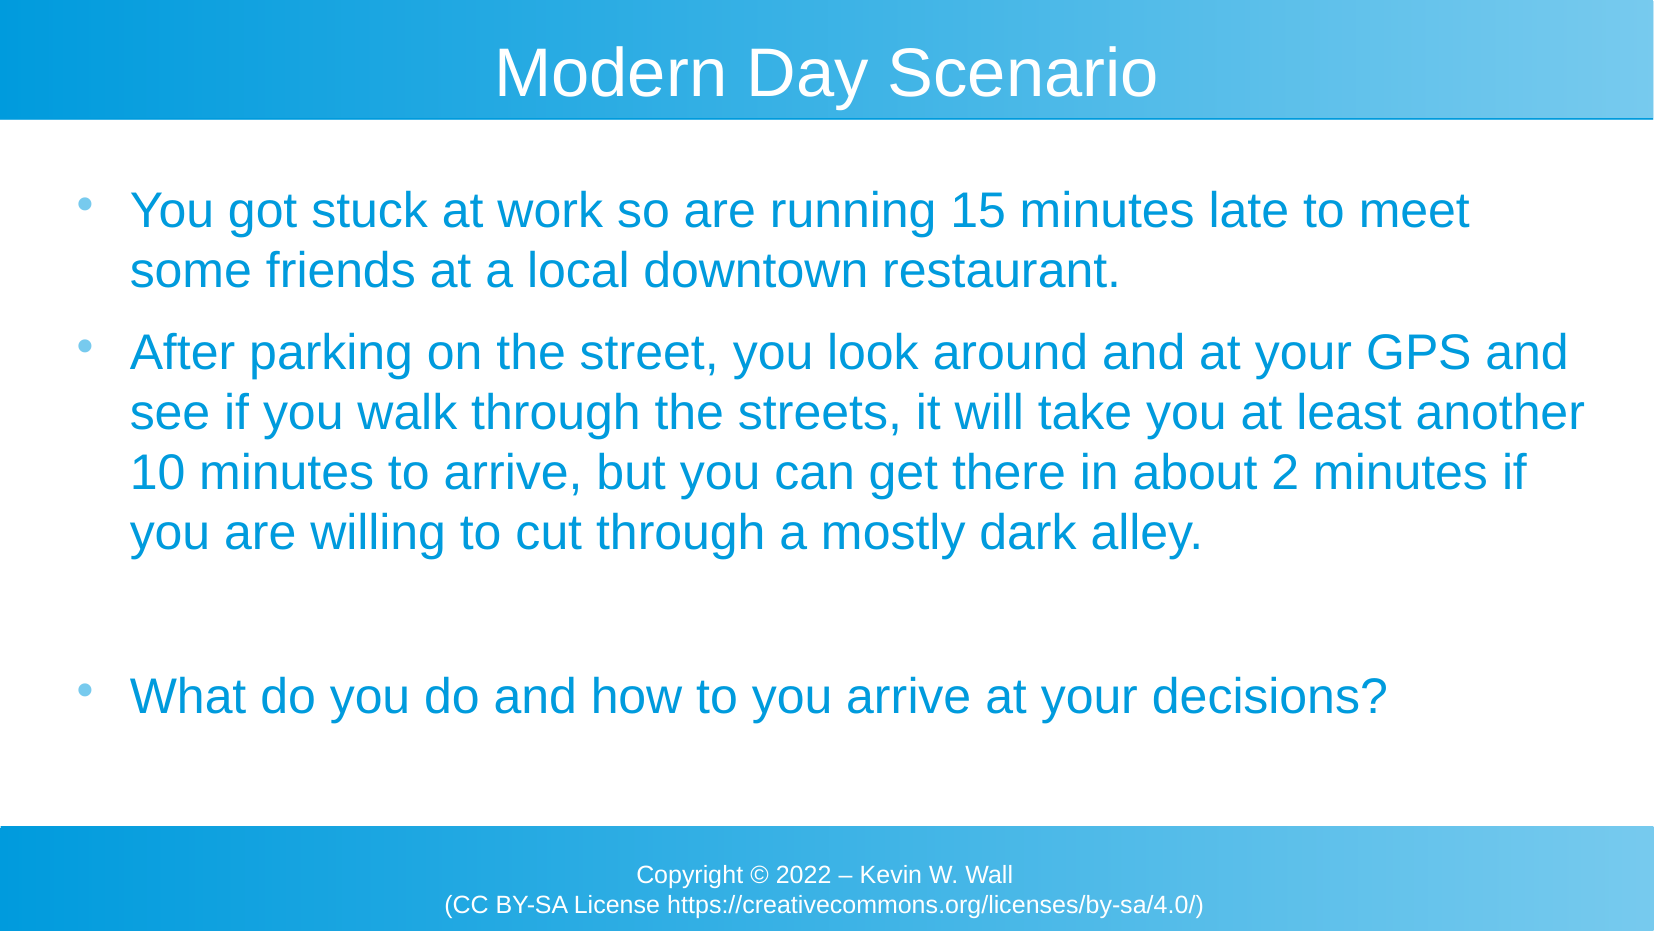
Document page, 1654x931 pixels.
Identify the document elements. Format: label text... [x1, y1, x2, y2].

text_box You got stuck at work so are running 15 minutes late to meet some friends at a local downtown restaurant. After parking on the street, you look around and at your GPS and see if you walk through the streets, it will take you at least another 10 minutes to arrive, but you can get there in about 2 minutes if you are willing to cut through a mostly dark alley. What do you do and how to you arrive at your decisions? [58, 177, 1595, 768]
text_box Modern Day Scenario [58, 29, 1595, 108]
